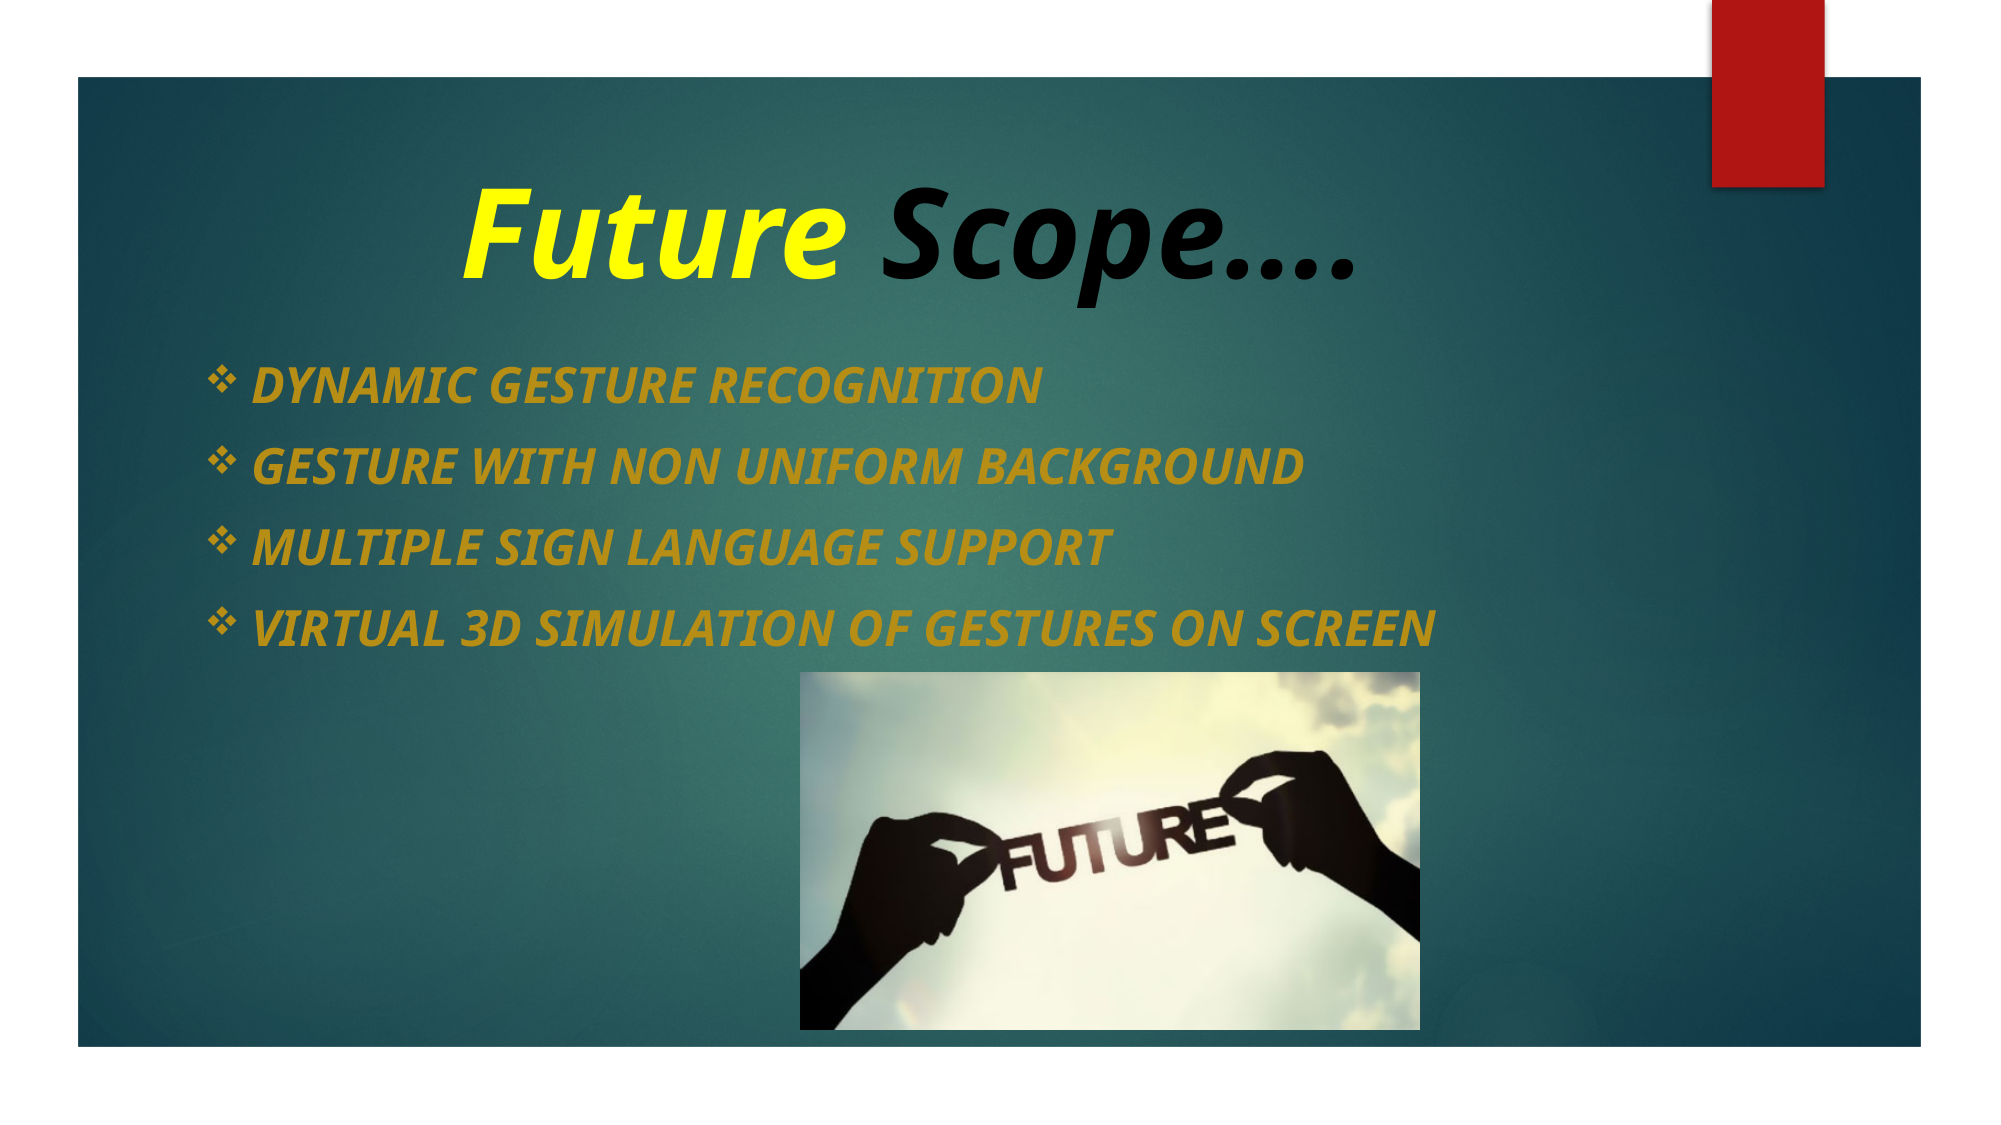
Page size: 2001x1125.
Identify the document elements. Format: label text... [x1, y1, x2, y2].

title Future Scope…. [189, 133, 1638, 312]
subtitle Dynamic Gesture Recognition Gesture with non uniform background Multiple Sign Language Support Virtual 3d simulation of gestures on screen [189, 346, 1638, 925]
picture [800, 672, 1420, 1030]
